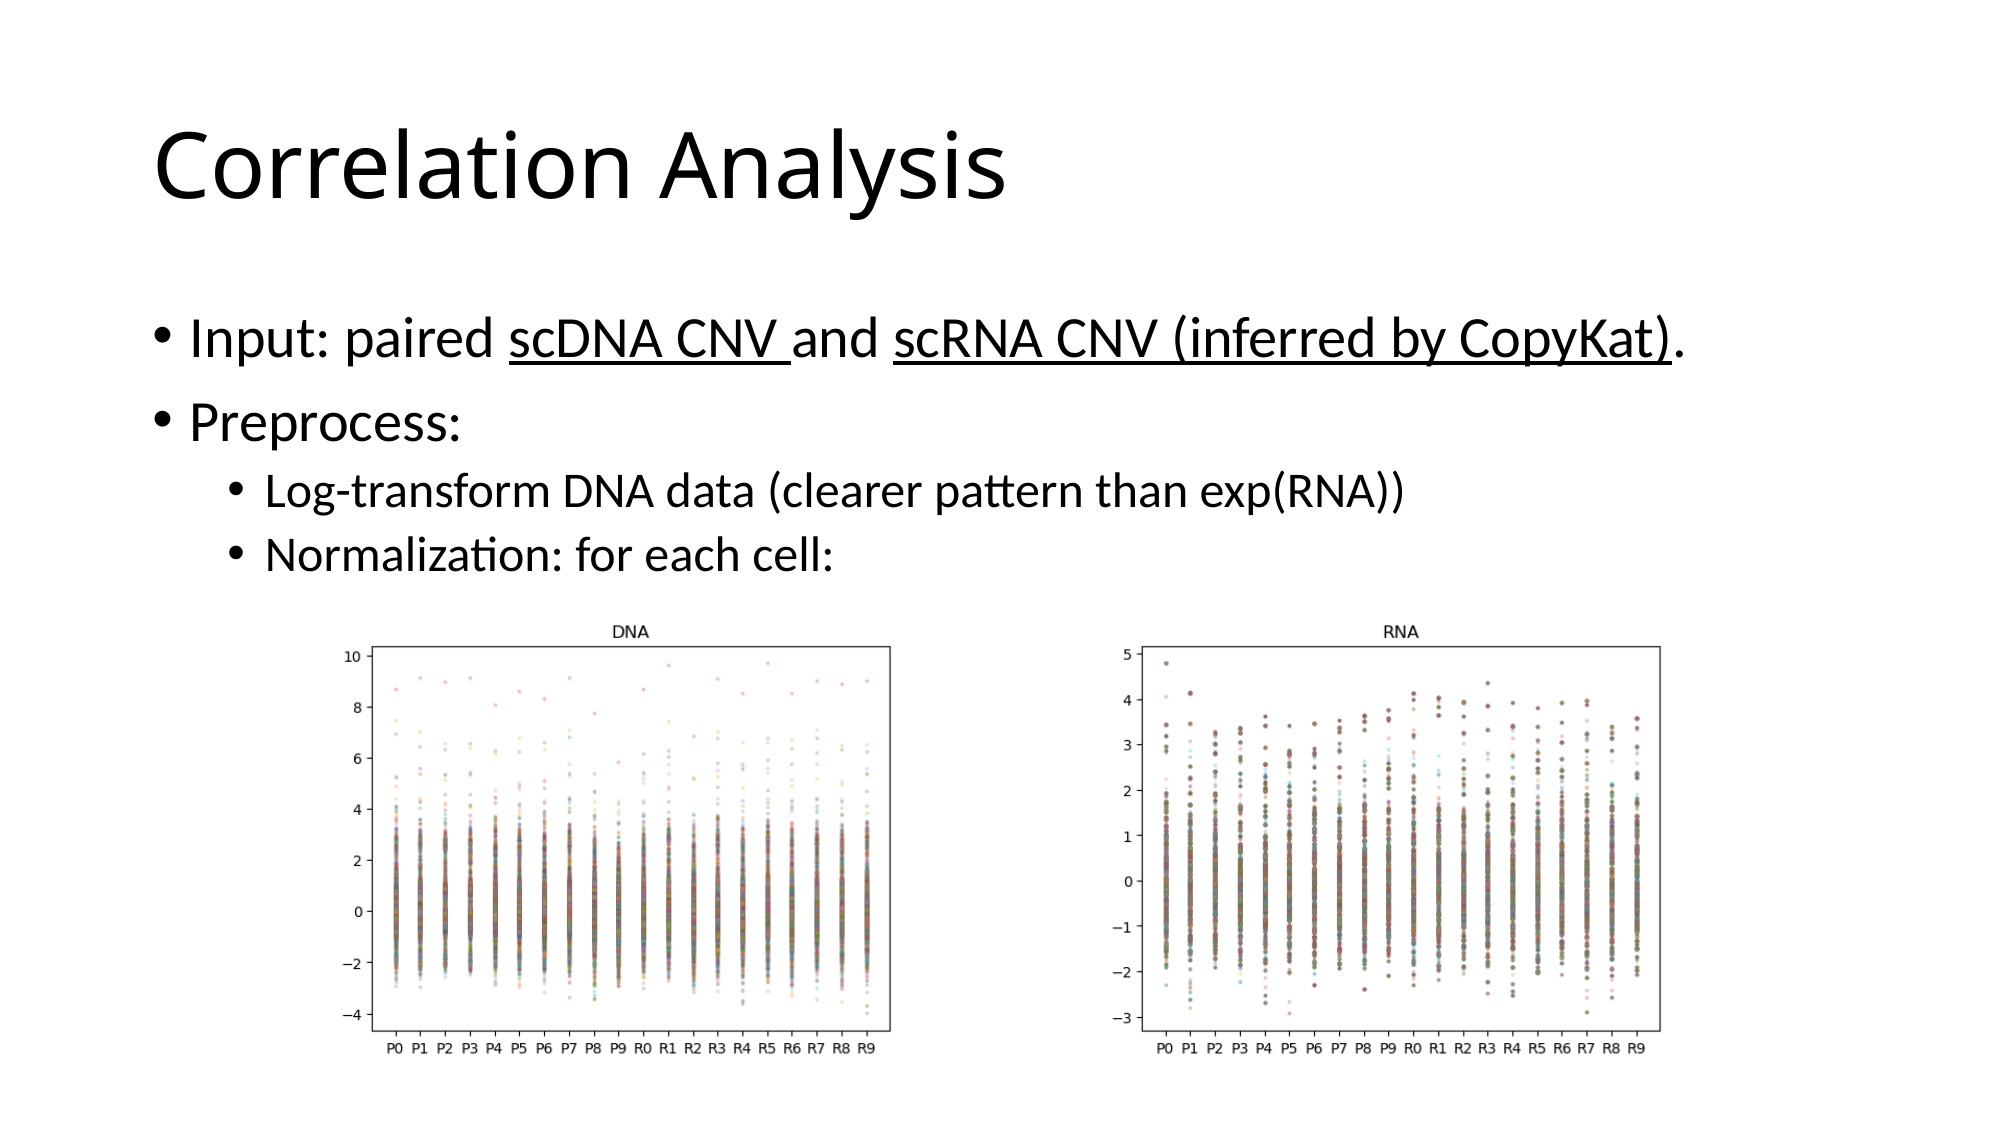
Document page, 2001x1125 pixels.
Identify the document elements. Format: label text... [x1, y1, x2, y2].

title Correlation Analysis [137, 59, 1863, 278]
picture [330, 615, 900, 1066]
picture [1100, 615, 1670, 1066]
